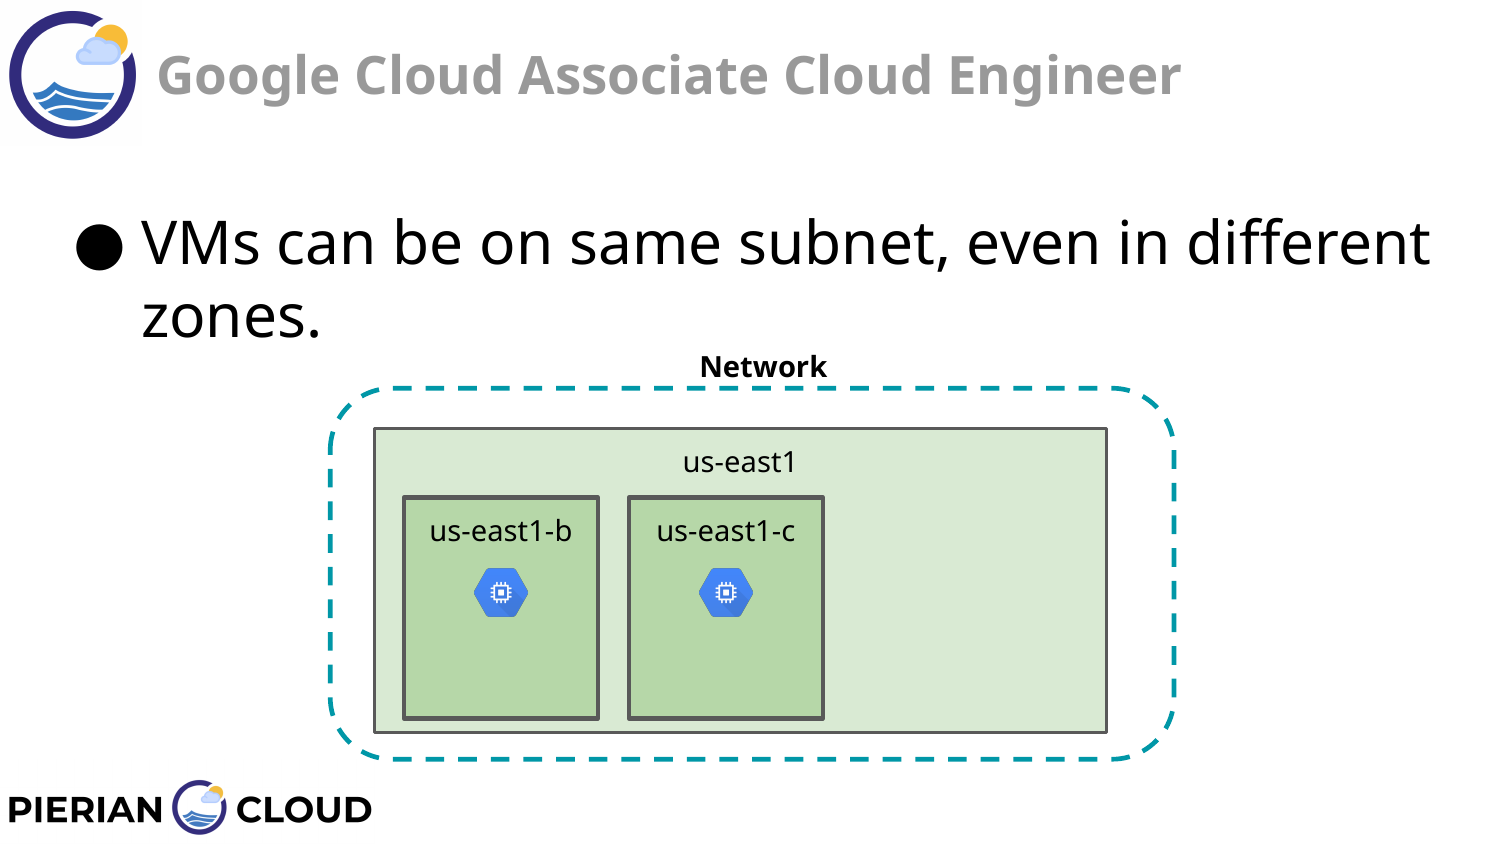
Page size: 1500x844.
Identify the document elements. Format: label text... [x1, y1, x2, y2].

text_box us-east1-b [403, 497, 598, 719]
subtitle VMs can be on same subnet, even in different zones. [51, 189, 1476, 750]
picture [0, 0, 142, 146]
text_box us-east1 [374, 428, 1107, 733]
picture [671, 556, 780, 629]
text_box Network [641, 333, 886, 399]
picture [446, 556, 555, 629]
title Google Cloud Associate Cloud Engineer [146, 25, 1420, 120]
picture [0, 758, 375, 844]
text_box [330, 388, 1175, 760]
text_box us-east1-c [628, 497, 823, 719]
